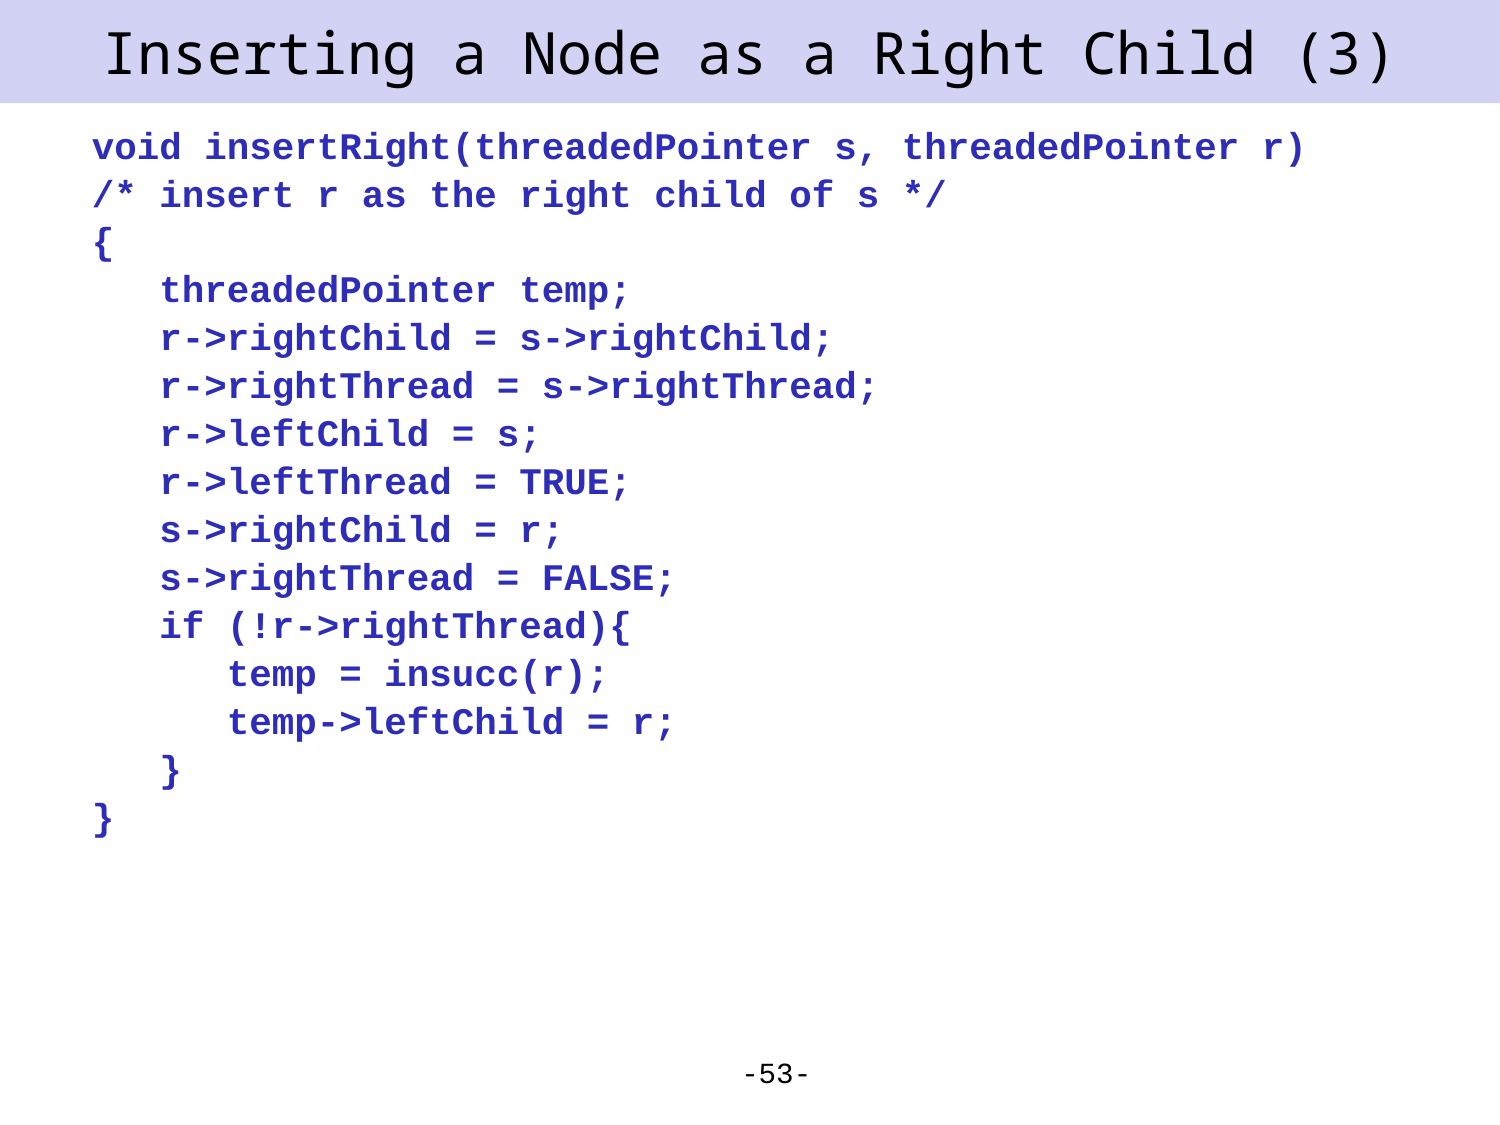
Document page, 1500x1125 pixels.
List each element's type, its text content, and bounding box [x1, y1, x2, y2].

slide_number -53- [513, 1046, 827, 1094]
title Inserting a Node as a Right Child (3) [0, 0, 1500, 104]
list void insertRight(threadedPointer s, threadedPointer r) /* insert r as the right child of s */ { threadedPointer temp; r->rightChild = s->rightChild; r->rightThread = s->rightThread; r->leftChild = s; r->leftThread = TRUE; s->rightChild = r; s->rightThread = FALSE; if (!r->rightThread){ temp = insucc(r); temp->leftChild = r; } } [76, 118, 1417, 1026]
